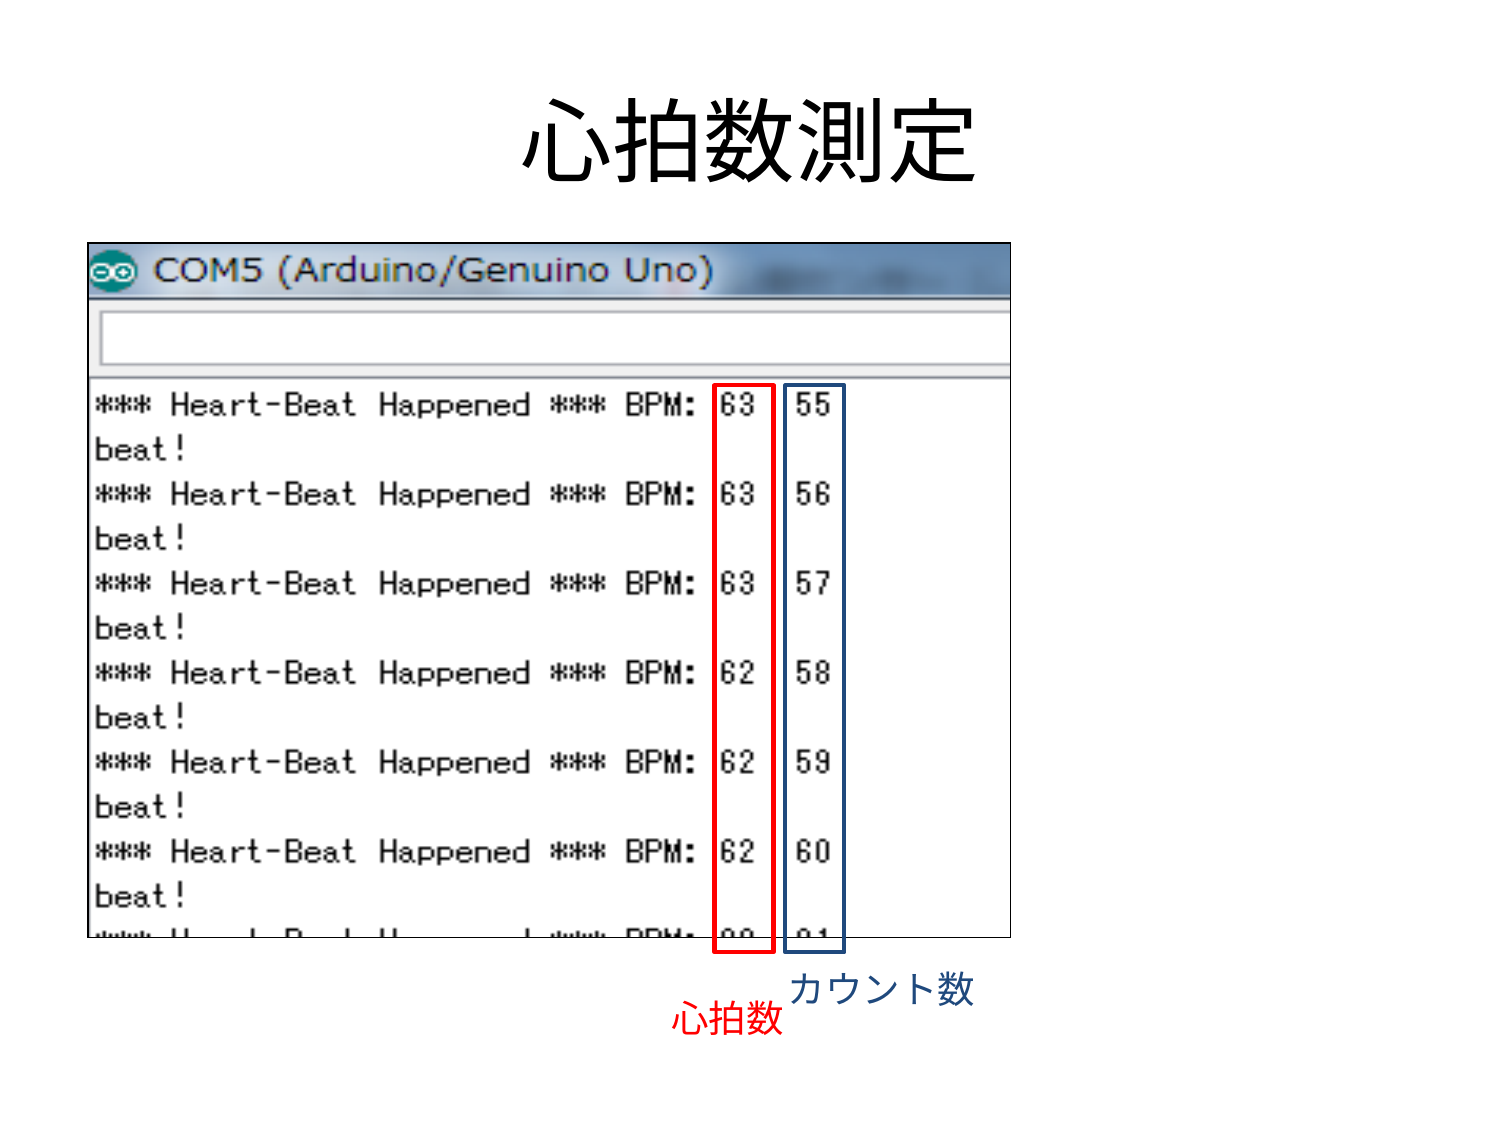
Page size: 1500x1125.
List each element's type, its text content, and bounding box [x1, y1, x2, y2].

text_box [783, 946, 846, 954]
title 心拍数測定 [75, 45, 1425, 233]
text_box [712, 946, 776, 954]
picture [88, 243, 1011, 937]
text_box カウント数 [773, 958, 991, 1019]
text_box 心拍数 [656, 987, 799, 1048]
